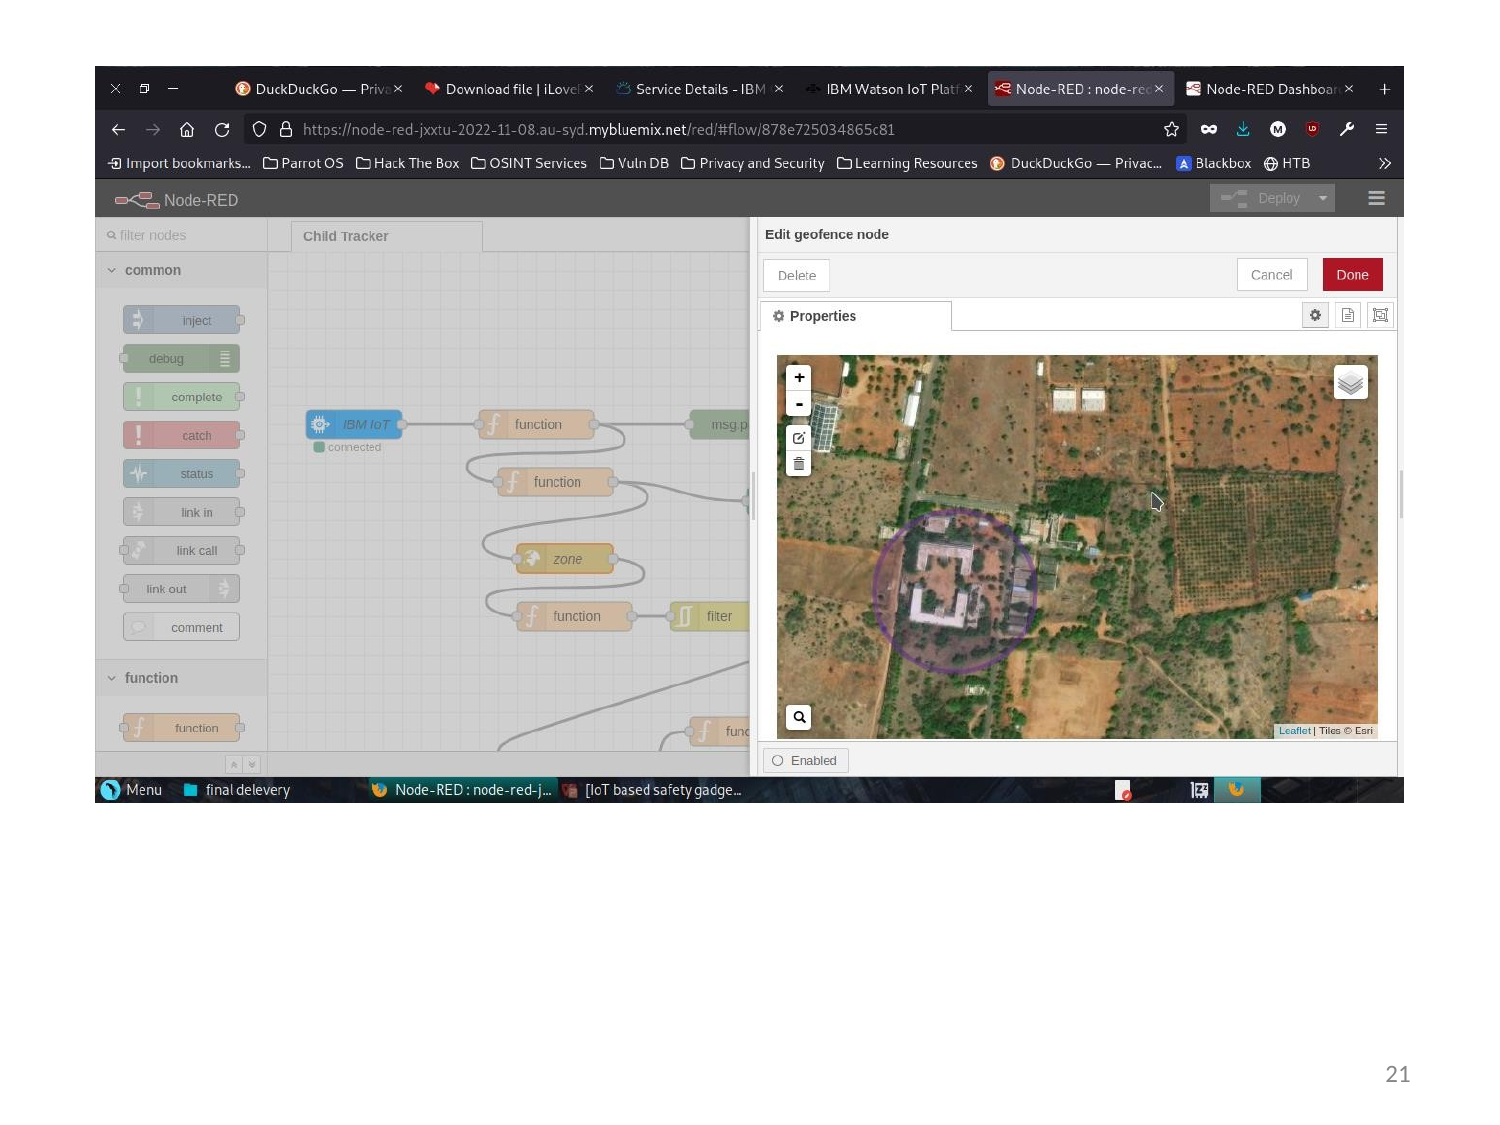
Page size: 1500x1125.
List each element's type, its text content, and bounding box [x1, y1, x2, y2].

picture [95, 66, 1405, 803]
slide_number 12 [1379, 1060, 1417, 1125]
